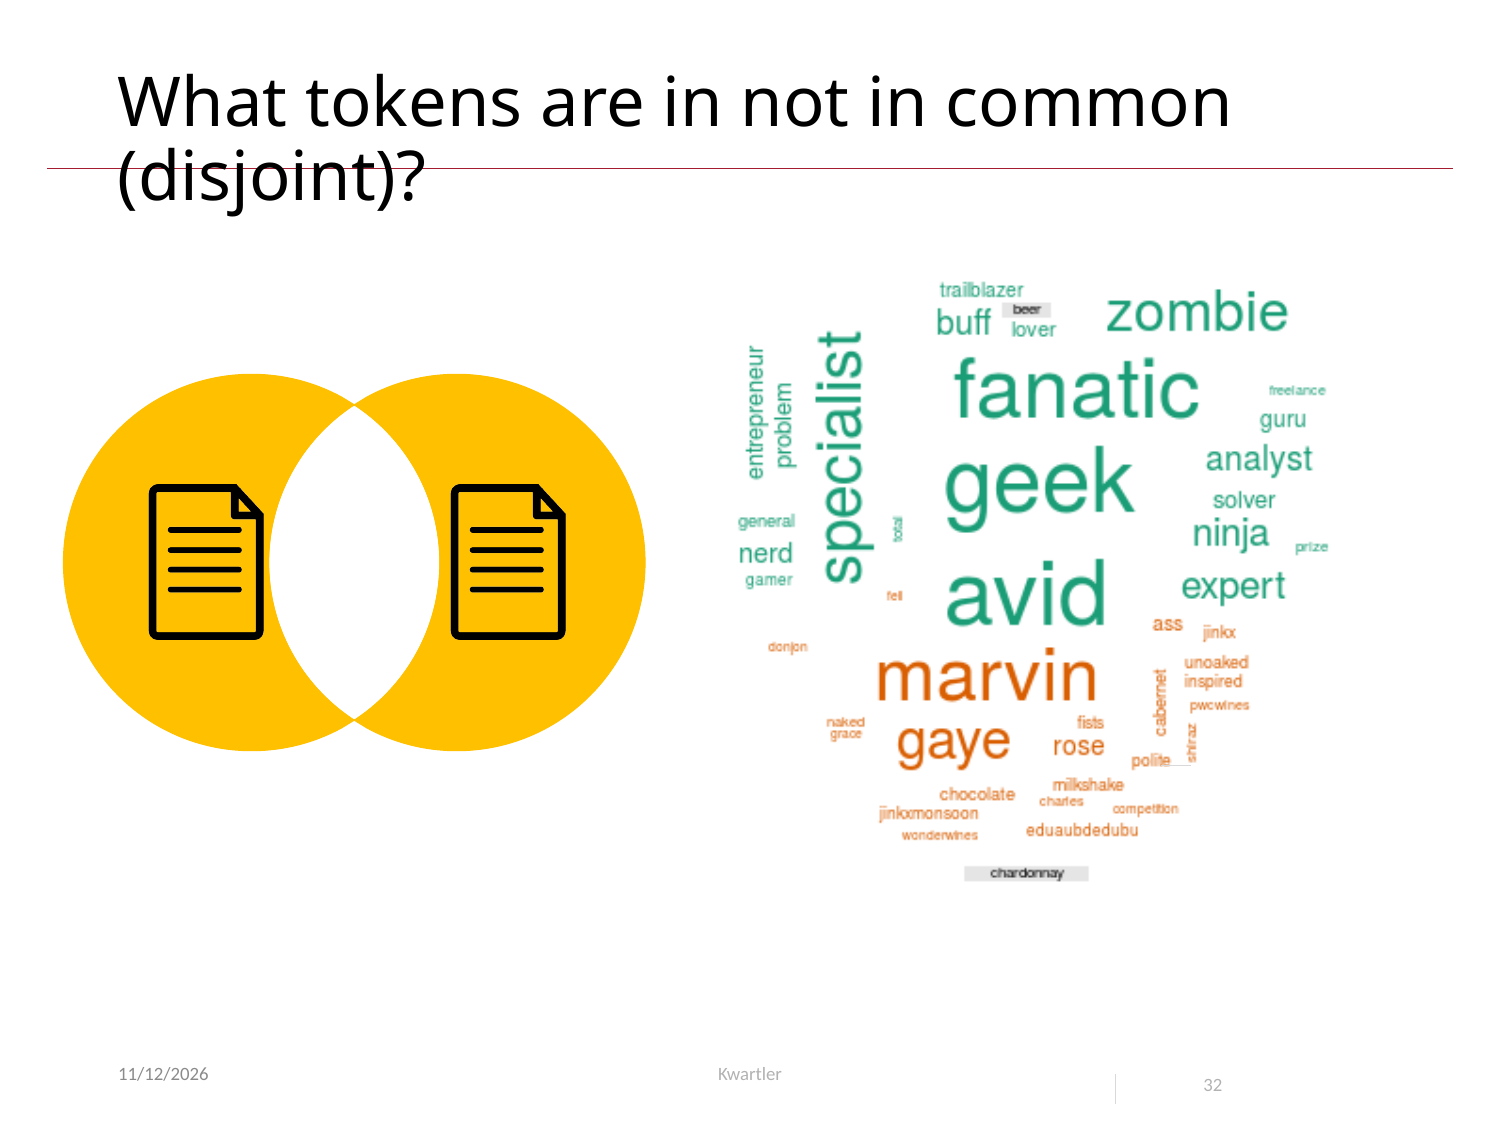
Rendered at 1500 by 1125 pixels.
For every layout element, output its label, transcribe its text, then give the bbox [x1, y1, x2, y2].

text_box [62, 373, 354, 752]
text_box [353, 373, 646, 752]
footer Kwartler [496, 1042, 1004, 1103]
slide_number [103, 1042, 441, 1103]
title What tokens are in not in common (disjoint)? [103, 59, 1397, 157]
picture [128, 484, 284, 641]
slide_number 32 [1188, 1042, 1330, 1103]
picture [430, 484, 586, 641]
text_box [284, 406, 430, 719]
picture [703, 271, 1349, 893]
